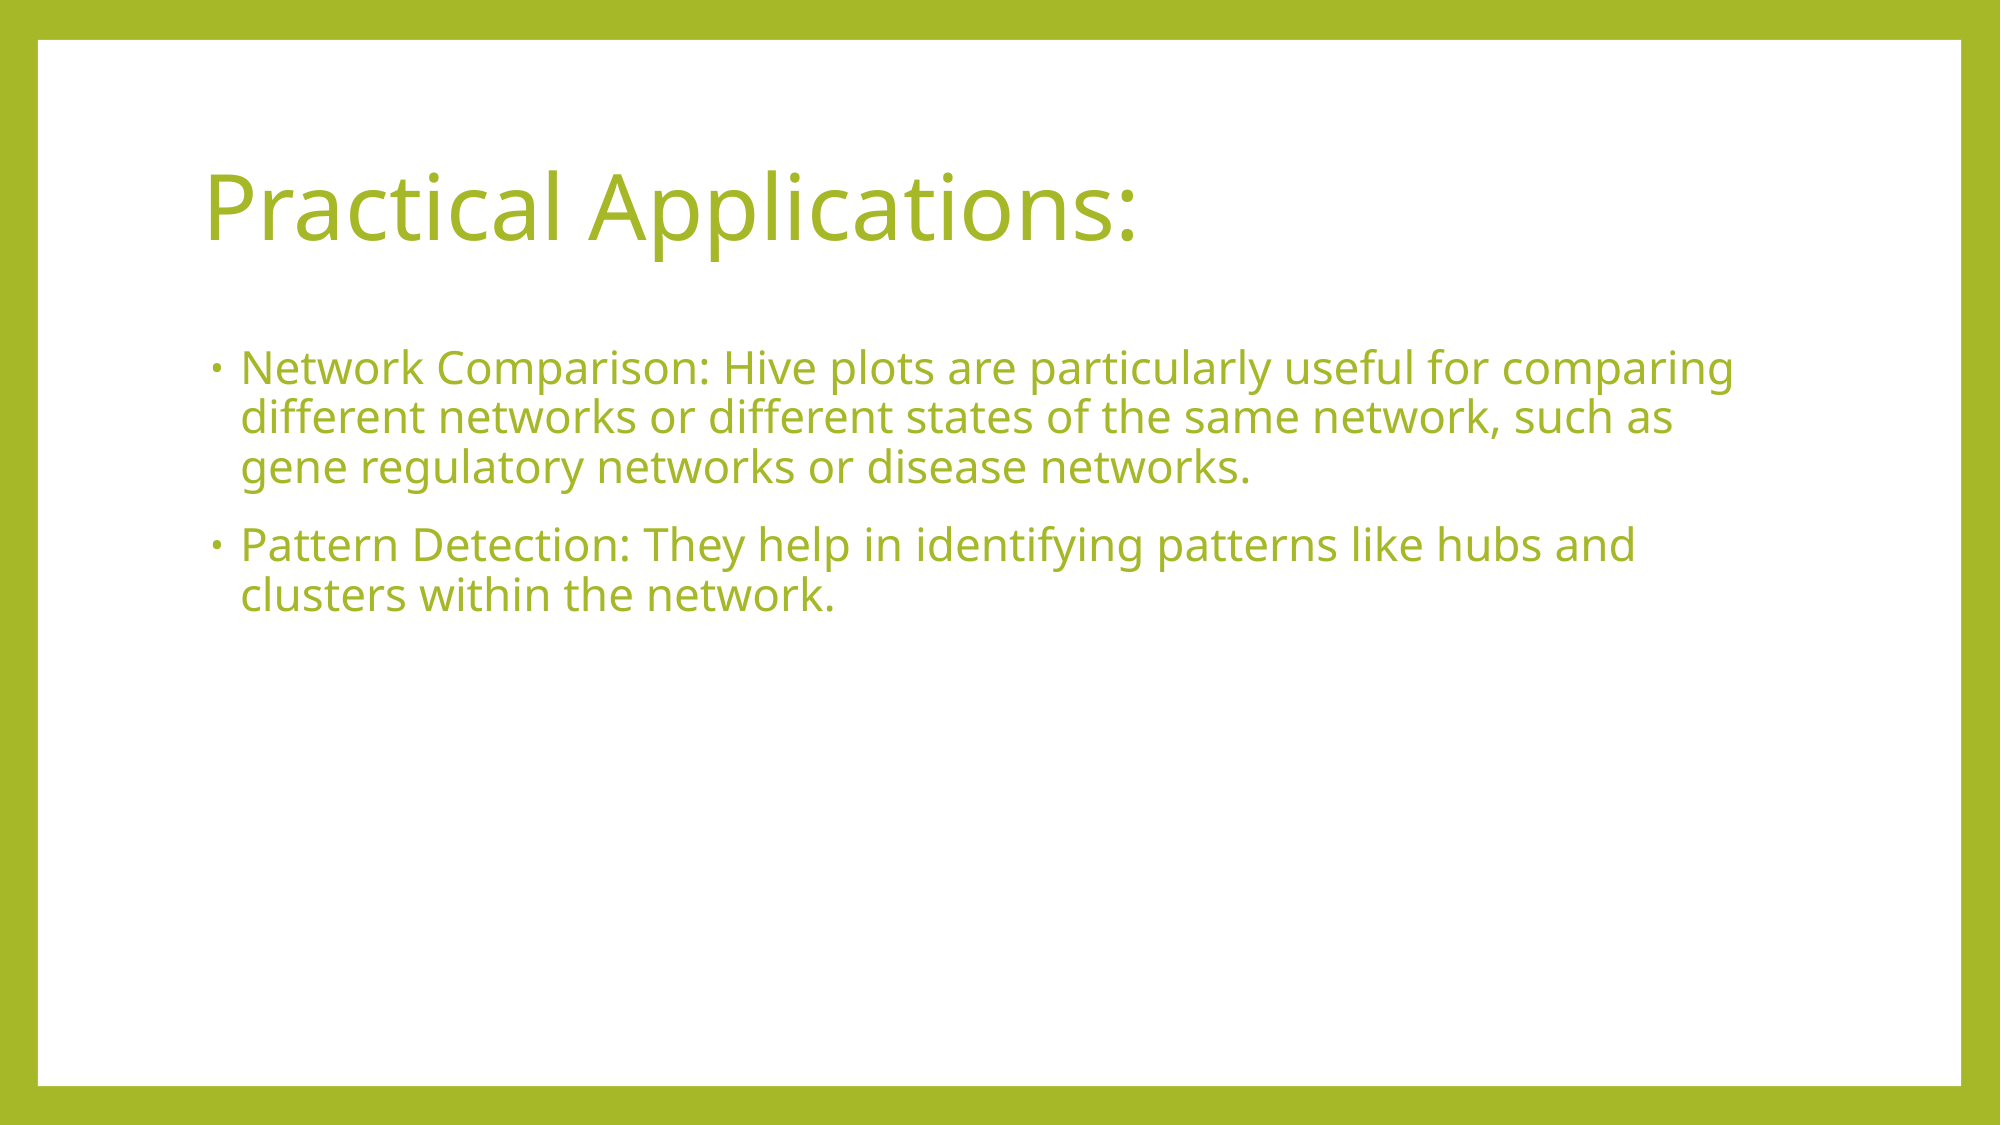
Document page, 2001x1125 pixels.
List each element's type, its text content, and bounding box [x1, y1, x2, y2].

list Network Comparison: Hive plots are particularly useful for comparing different networks or different states of the same network, such as gene regulatory networks or disease networks. Pattern Detection: They help in identifying patterns like hubs and clusters within the network. [187, 337, 1808, 1000]
title Practical Applications: [187, 99, 1808, 323]
